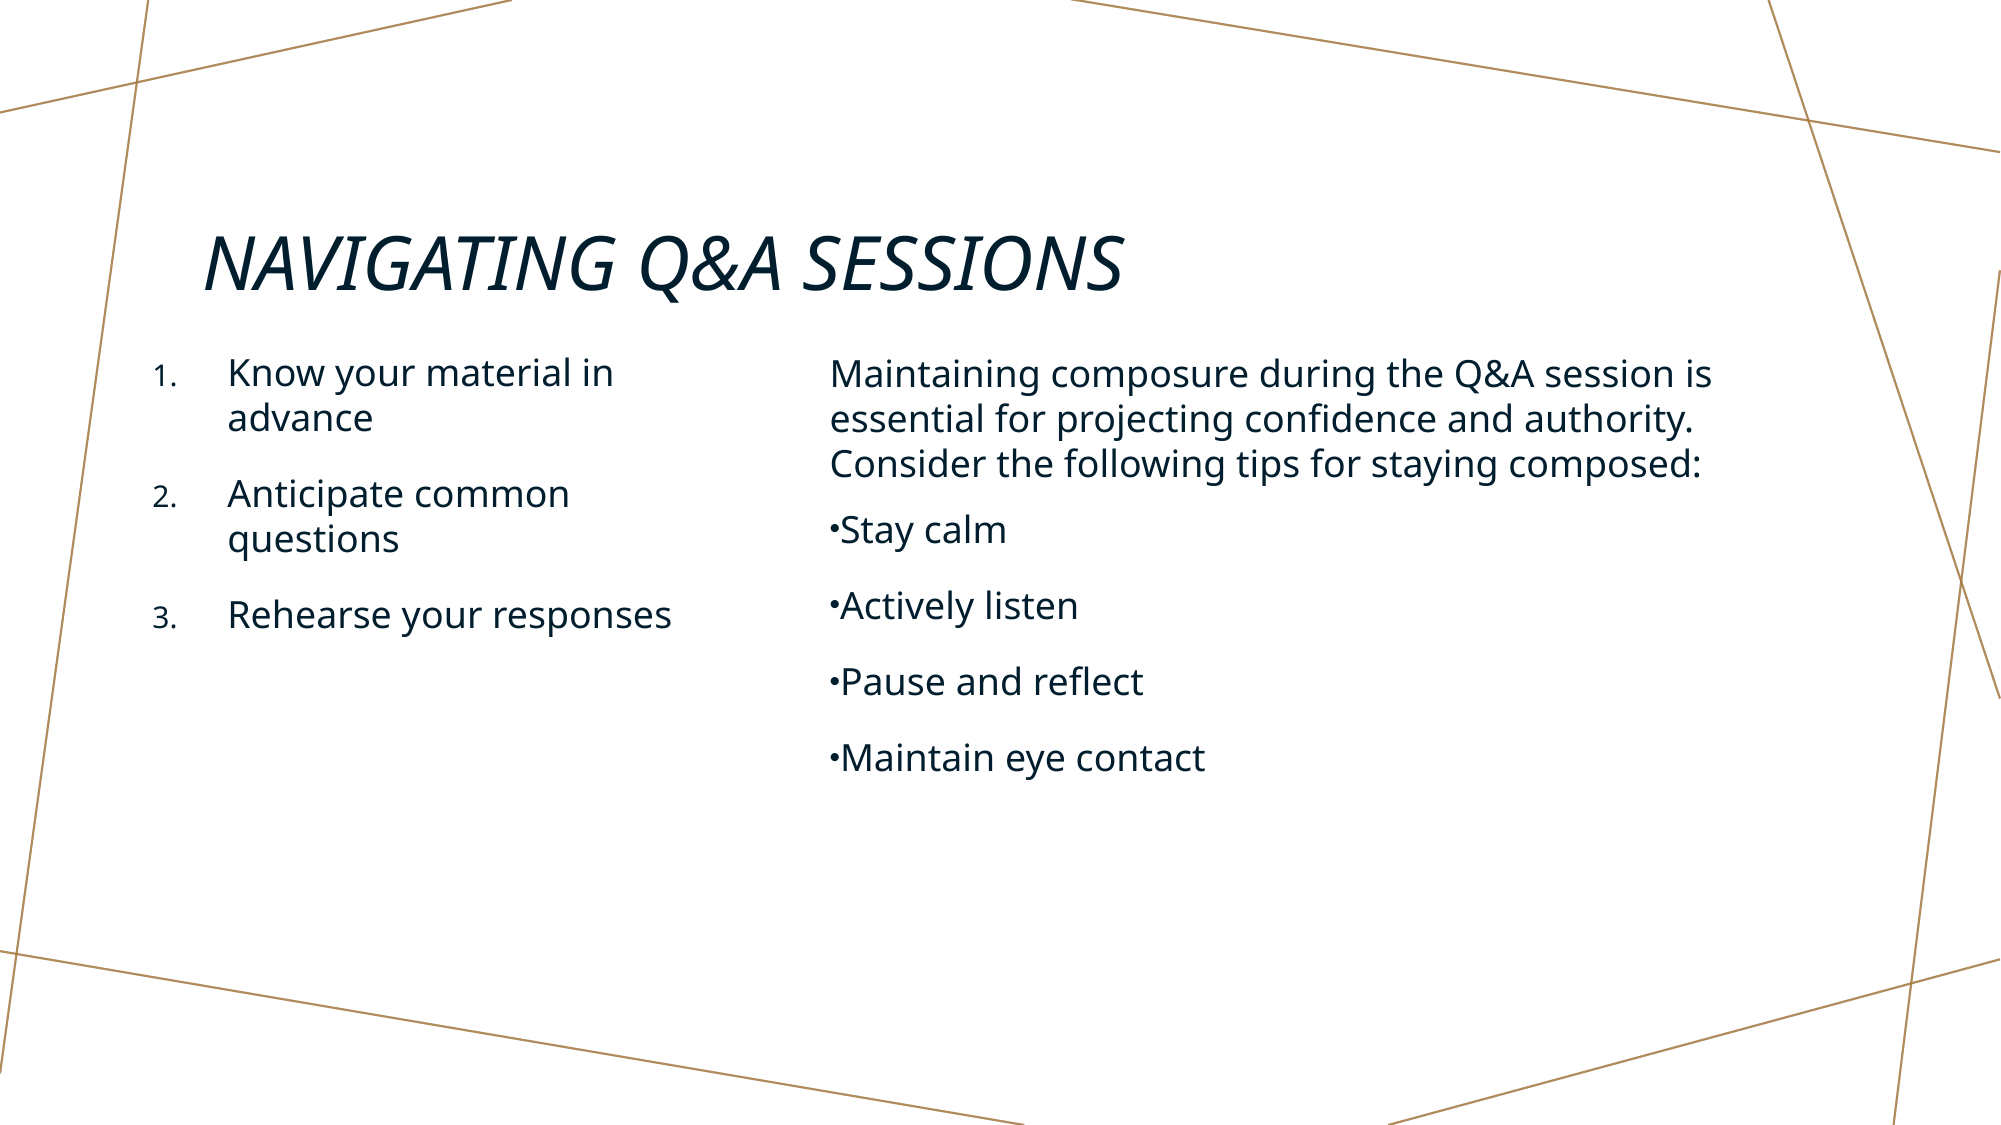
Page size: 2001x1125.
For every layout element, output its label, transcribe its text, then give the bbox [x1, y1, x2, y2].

list Know your material in advance Anticipate common questions Rehearse your responses [137, 341, 701, 1009]
list Maintaining composure during the Q&A session is essential for projecting confidence and authority. Consider the following tips for staying composed: Stay calm Actively listen Pause and reflect Maintain eye contact [814, 342, 1800, 1010]
title NAVIGATING Q&A SESSIONS [187, 87, 1813, 315]
